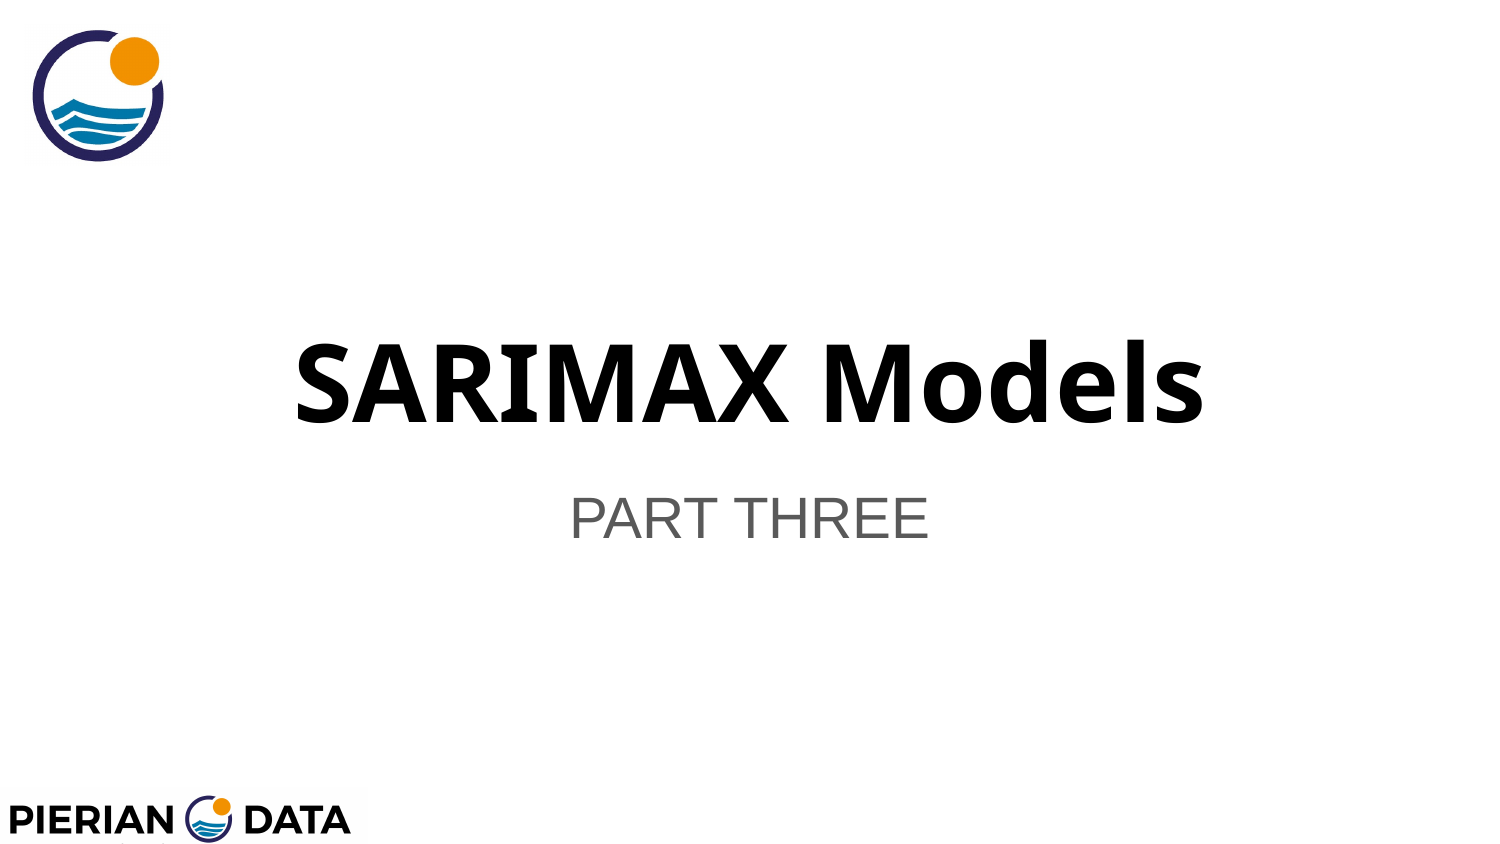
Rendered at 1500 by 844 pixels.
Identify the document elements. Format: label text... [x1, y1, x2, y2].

subtitle PART THREE [51, 464, 1449, 595]
picture [0, 787, 368, 844]
picture [24, 24, 172, 167]
title SARIMAX Models [51, 122, 1449, 459]
